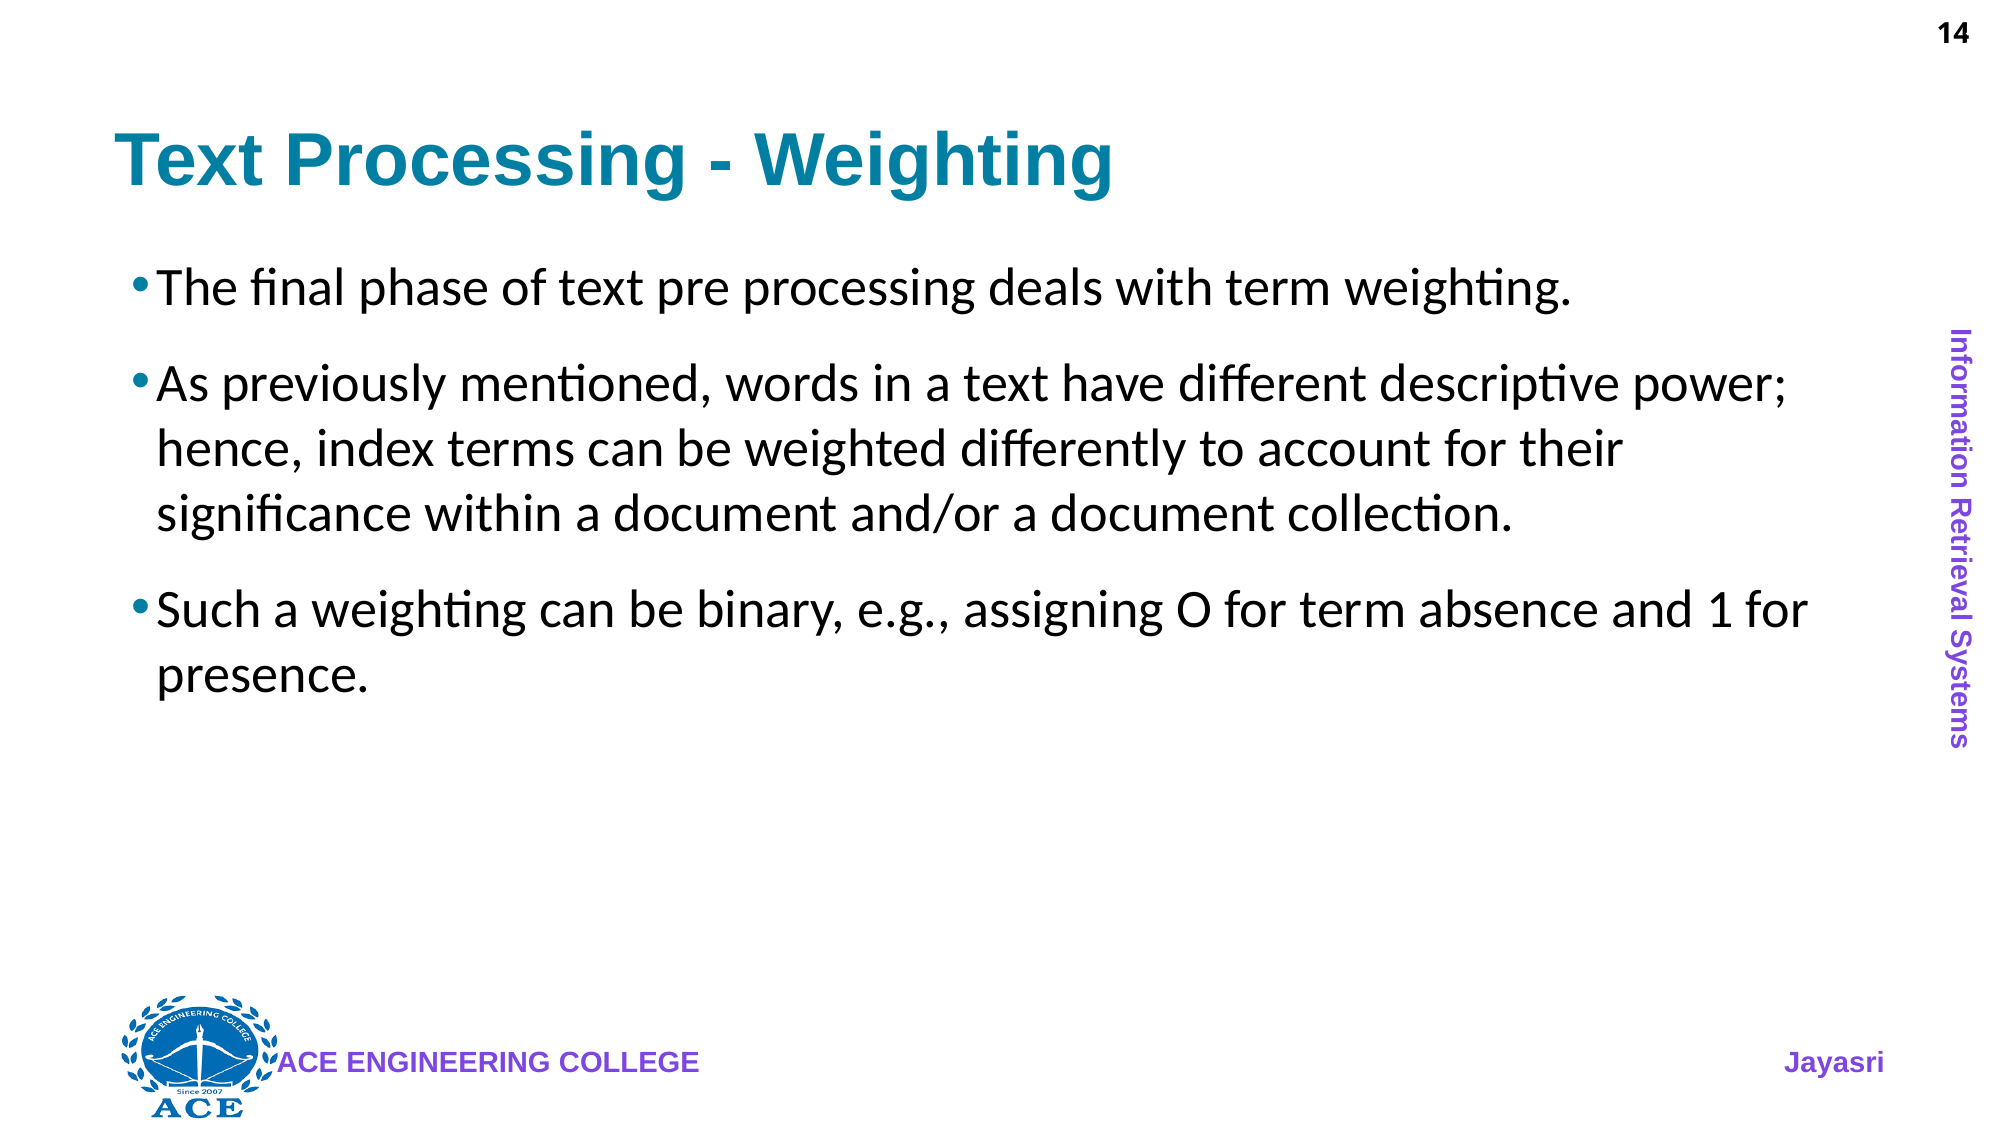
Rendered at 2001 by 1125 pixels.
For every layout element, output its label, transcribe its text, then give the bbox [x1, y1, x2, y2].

picture [101, 1010, 303, 1125]
title Text Processing - Weighting [99, 35, 1900, 216]
slide_number 14 [1879, 18, 2000, 49]
list The final phase of text pre processing deals with term weighting. As previously mentioned, words in a text have different descriptive power; hence, index terms can be weighted differently to account for their significance within a document and/or a document collection. Such a weighting can be binary, e.g., assigning O for term absence and 1 for presence. [99, 236, 1901, 1010]
